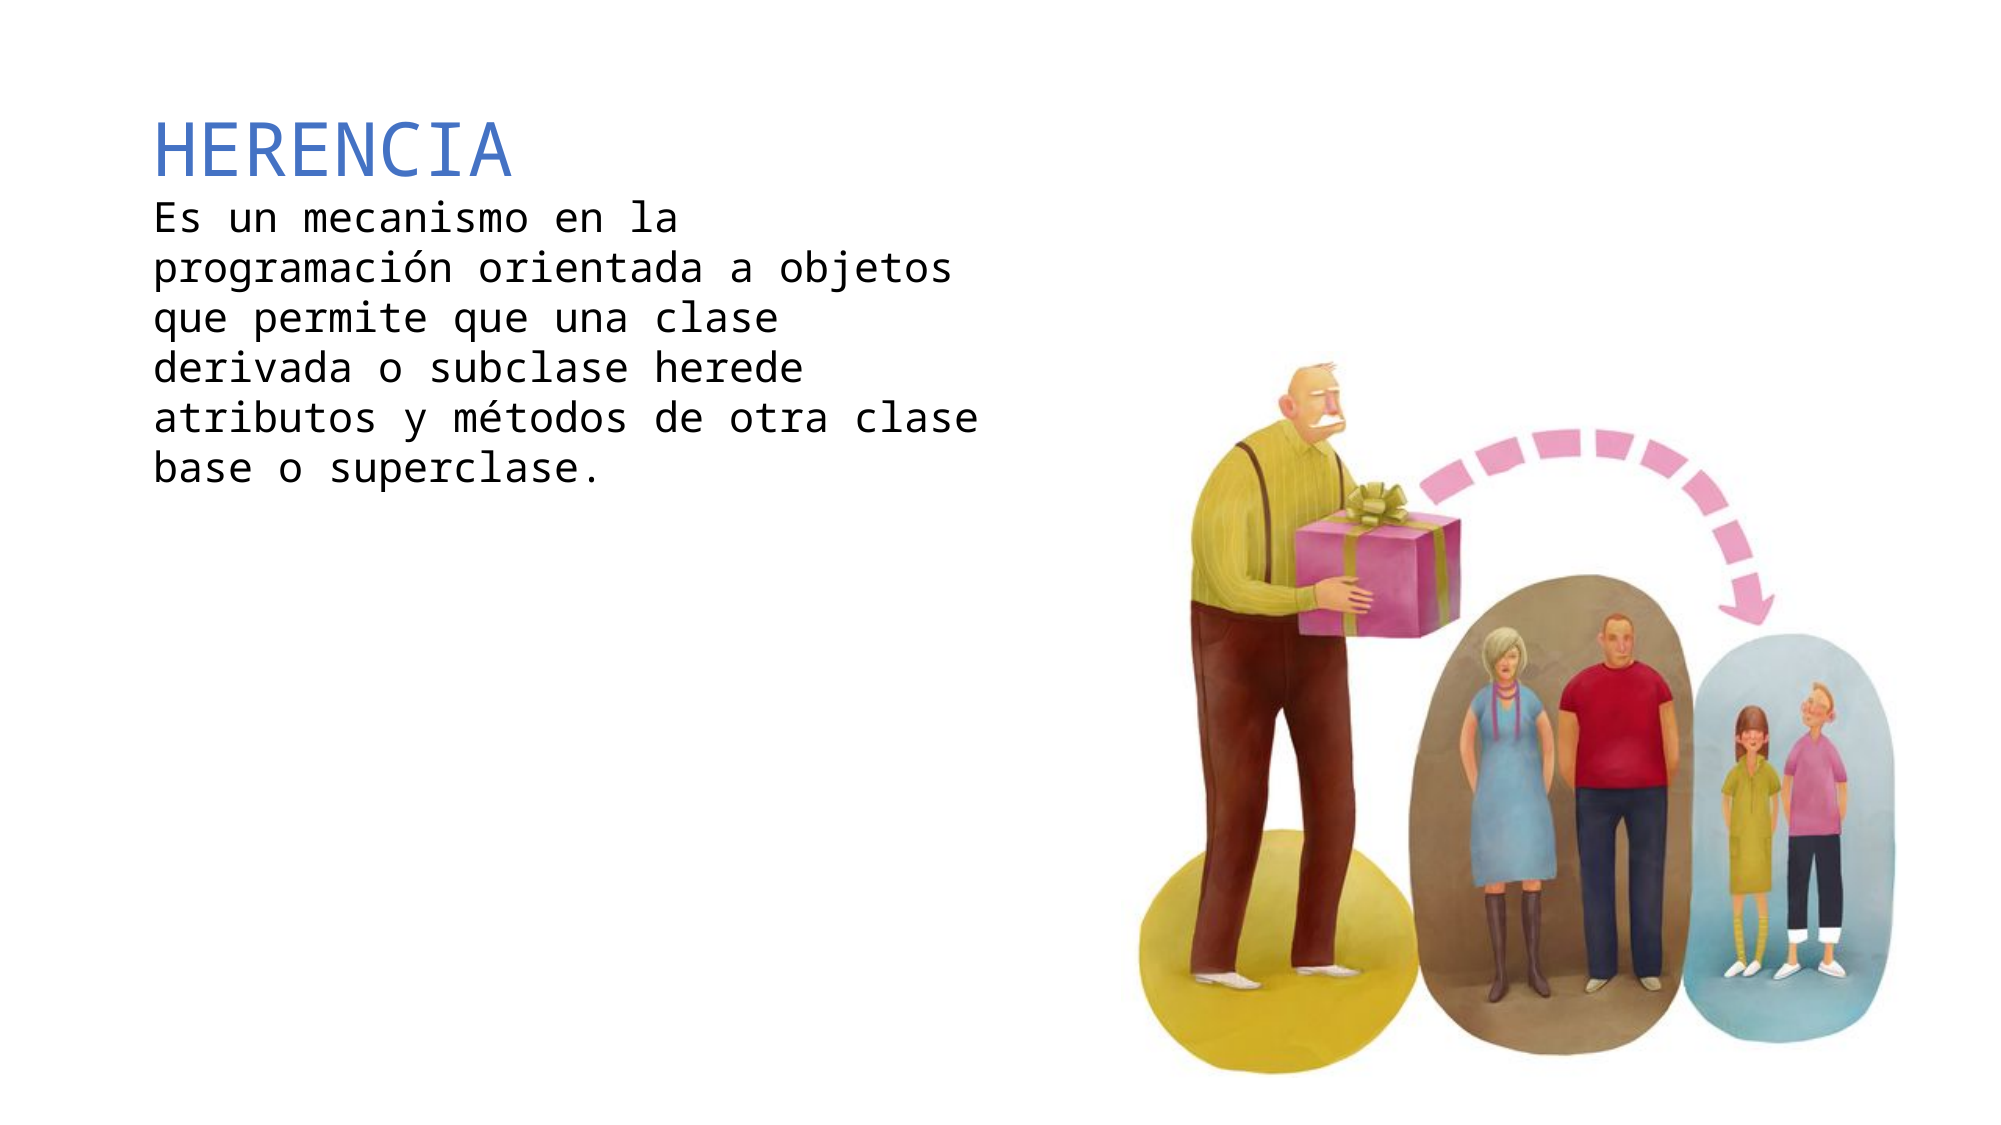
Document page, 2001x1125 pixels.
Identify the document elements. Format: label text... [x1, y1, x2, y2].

picture [1121, 351, 1903, 1078]
text_box HERENCIA Es un mecanismo en la programación orientada a objetos que permite que una clase derivada o subclase herede atributos y métodos de otra clase base o superclase. [138, 93, 1000, 499]
